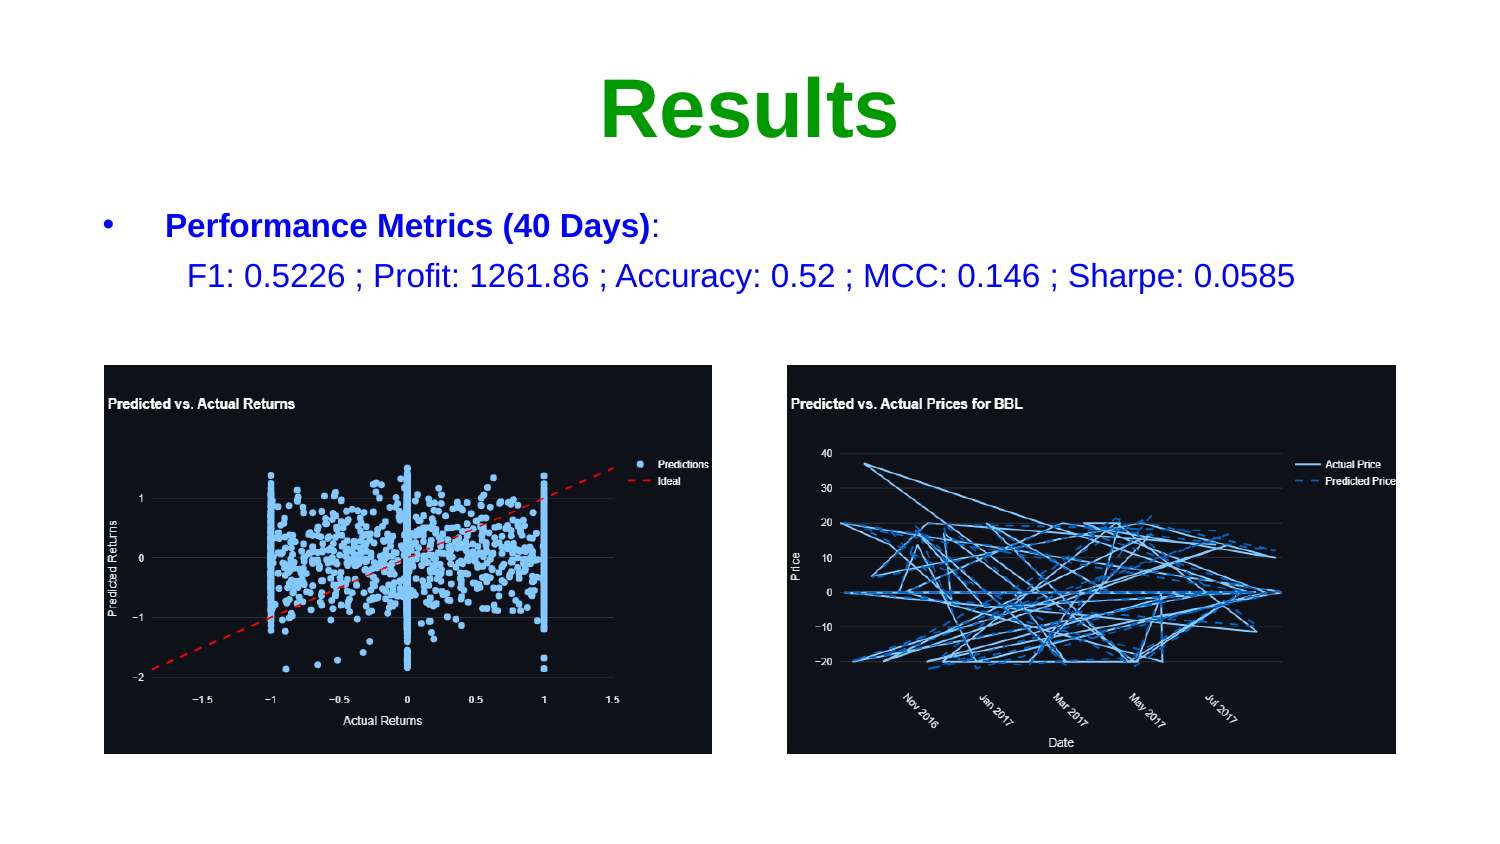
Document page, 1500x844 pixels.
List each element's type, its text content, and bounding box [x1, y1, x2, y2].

list Performance Metrics (40 Days): F1: 0.5226 ; Profit: 1261.86 ; Accuracy: 0.52 ; MCC: 0.146 ; Sharpe: 0.0585 [75, 196, 1425, 754]
picture [104, 365, 713, 754]
title Results [75, 33, 1425, 175]
picture [787, 365, 1396, 754]
